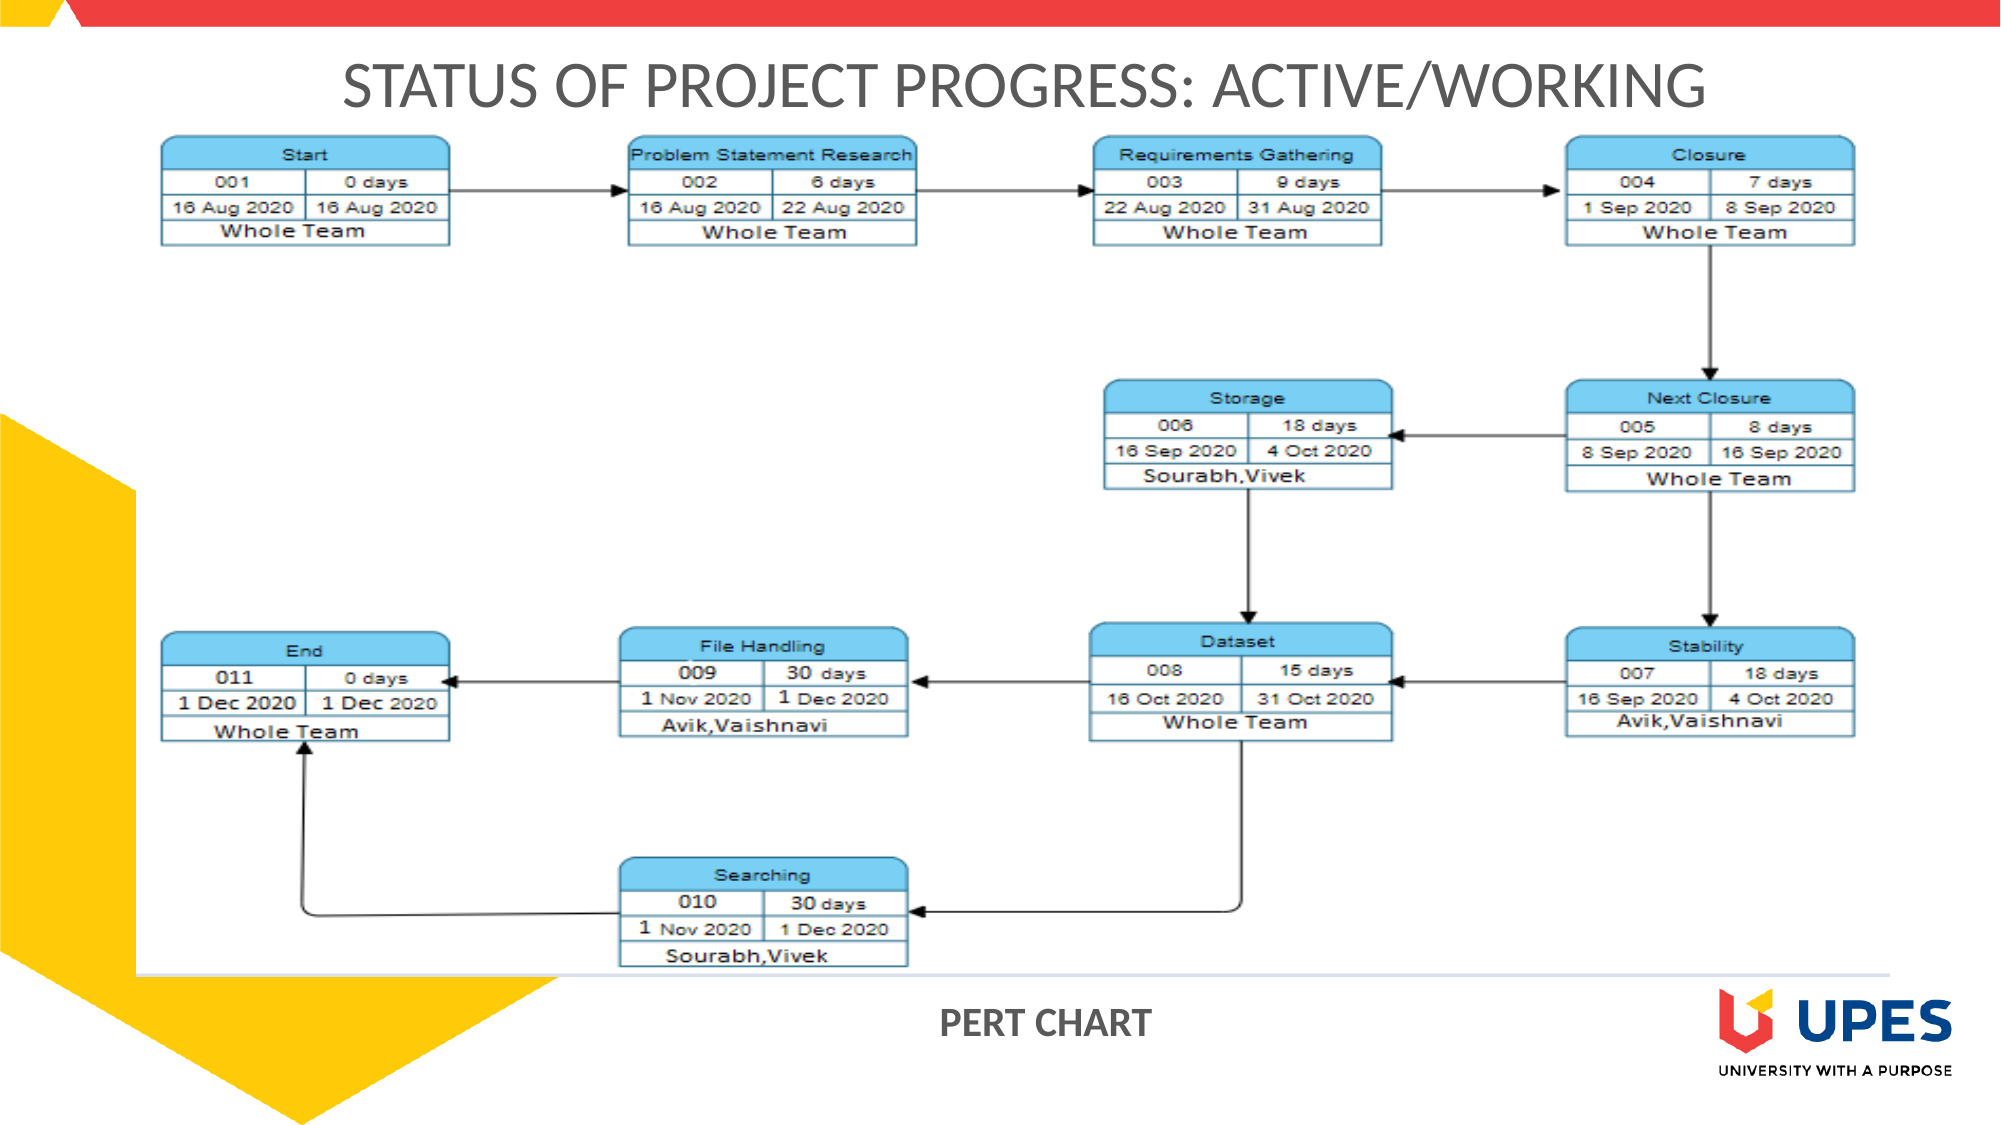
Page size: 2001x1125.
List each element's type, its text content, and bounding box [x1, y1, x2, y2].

title PERT CHART [46, 976, 2000, 1069]
text_box STATUS OF PROJECT PROGRESS: ACTIVE/WORKING [25, 39, 2000, 132]
picture [0, 0, 2001, 1125]
